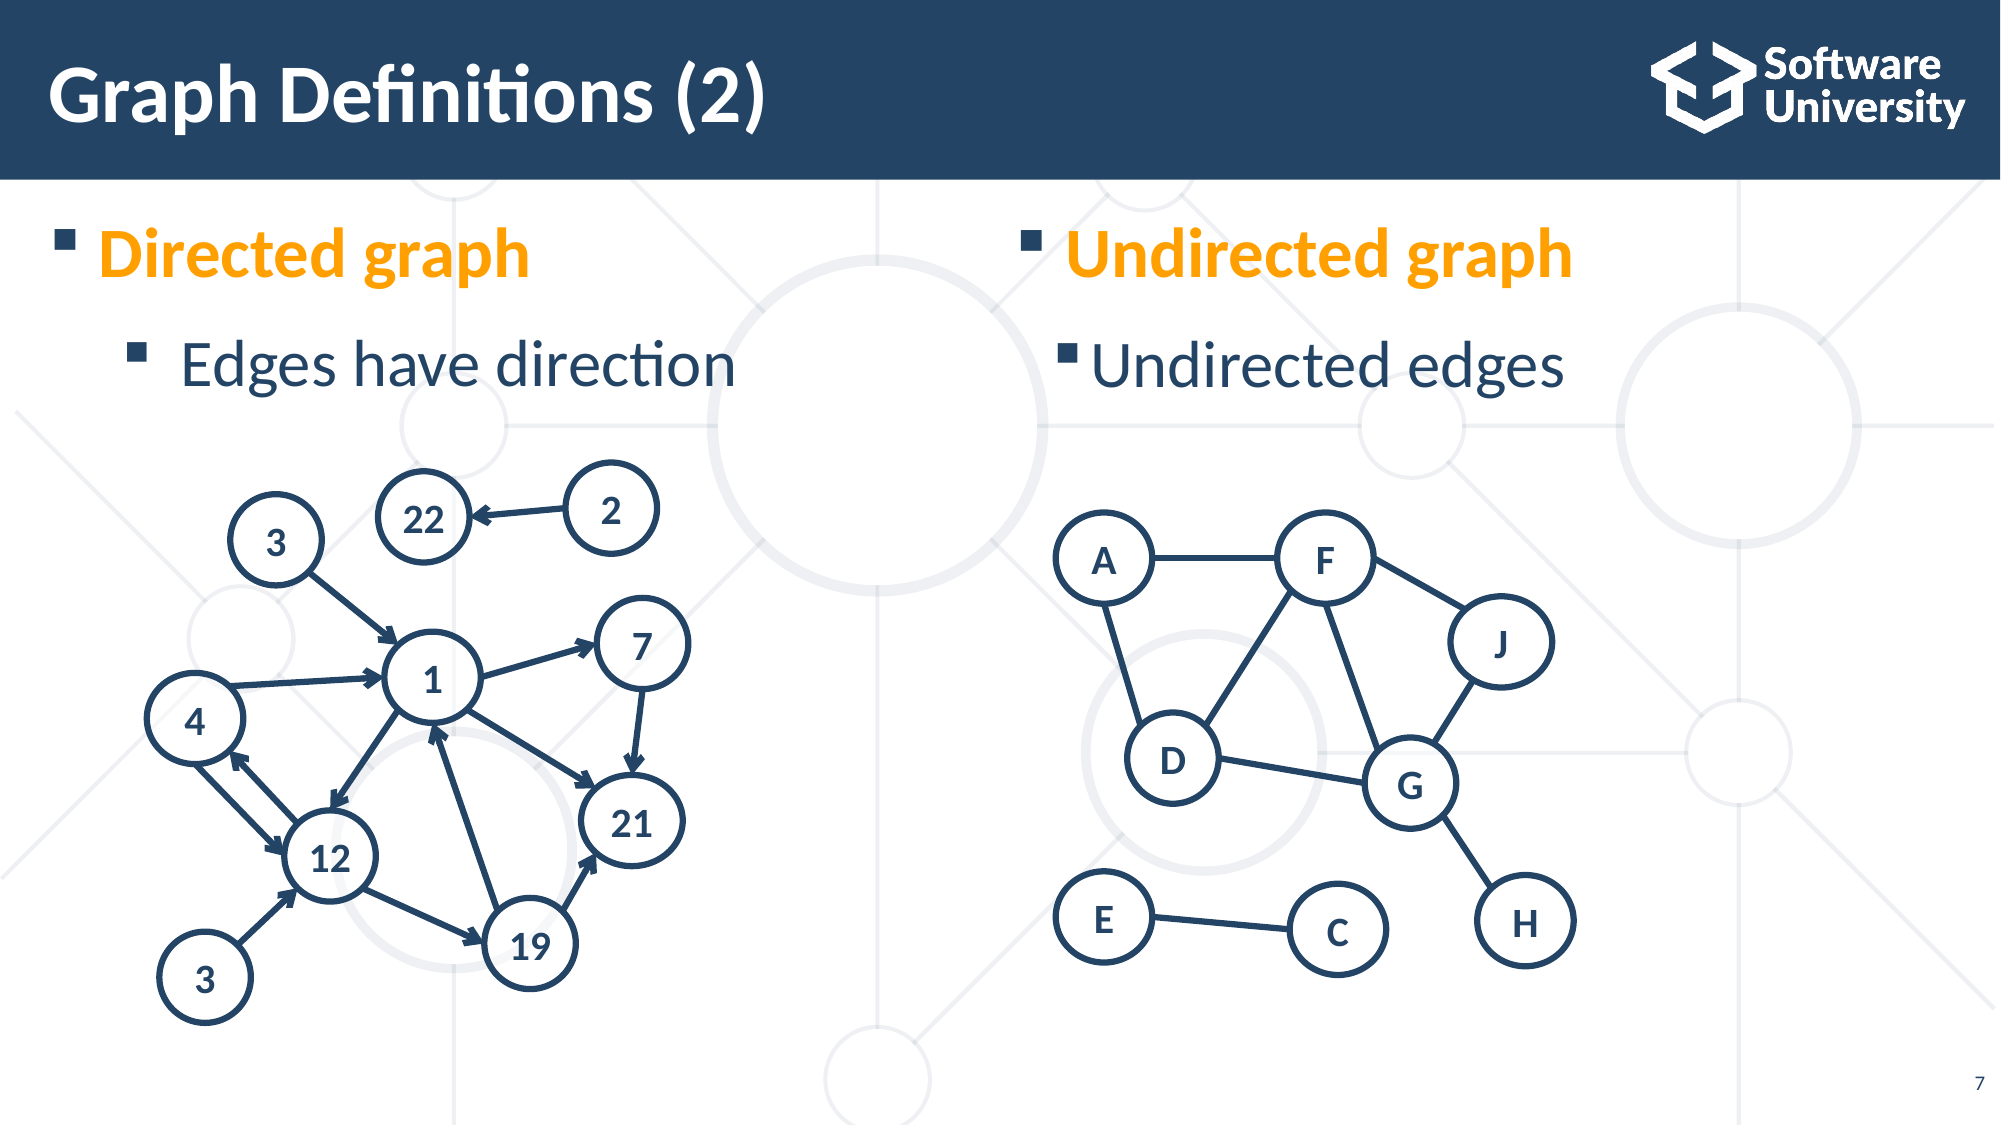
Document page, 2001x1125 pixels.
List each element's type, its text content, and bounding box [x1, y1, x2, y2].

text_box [146, 462, 689, 1024]
text_box Undirected graph Undirected edges [1000, 195, 1688, 409]
list Directed graph Edges have direction [31, 196, 1970, 1104]
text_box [1055, 512, 1574, 976]
picture [1651, 41, 1966, 134]
title Graph Definitions (2) [31, 16, 1625, 162]
slide_number 7 [1929, 1070, 2000, 1103]
